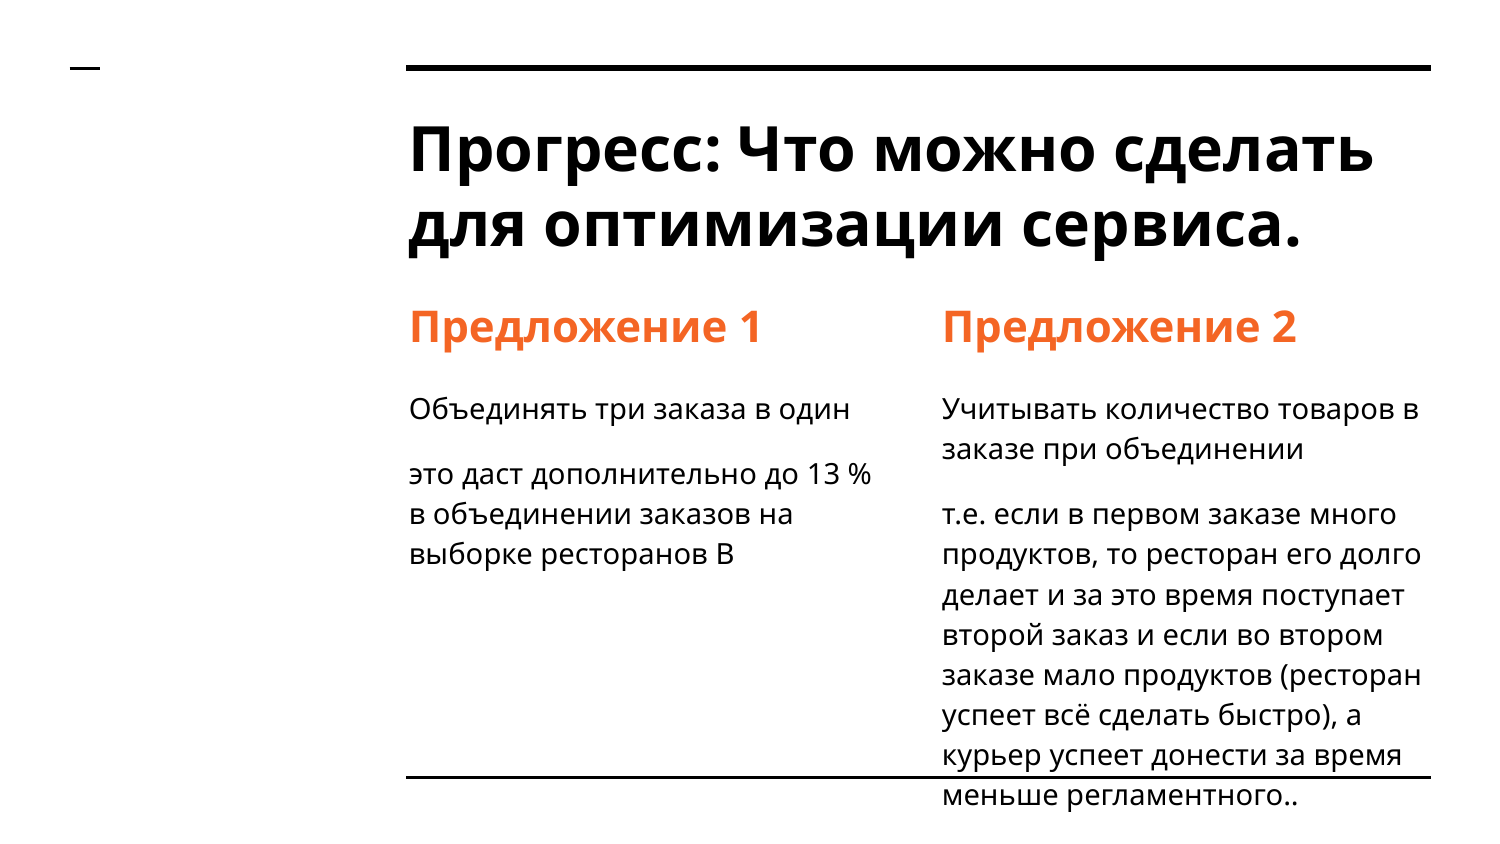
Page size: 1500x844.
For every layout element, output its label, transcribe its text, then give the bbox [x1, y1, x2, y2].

list Предложение 1 Объединять три заказа в один это даст дополнительно до 13 % в объединении заказов на выборке ресторанов В [393, 276, 905, 756]
list Предложение 2 Учитывать количество товаров в заказе при объединении т.е. если в первом заказе много продуктов, то ресторан его долго делает и за это время поступает второй заказ и если во втором заказе мало продуктов (ресторан успеет всё сделать быстро), а курьер успеет донести за время меньше регламентного.. [926, 276, 1456, 756]
title Прогресс: Что можно сделать для оптимизации сервиса. [393, 94, 1431, 277]
